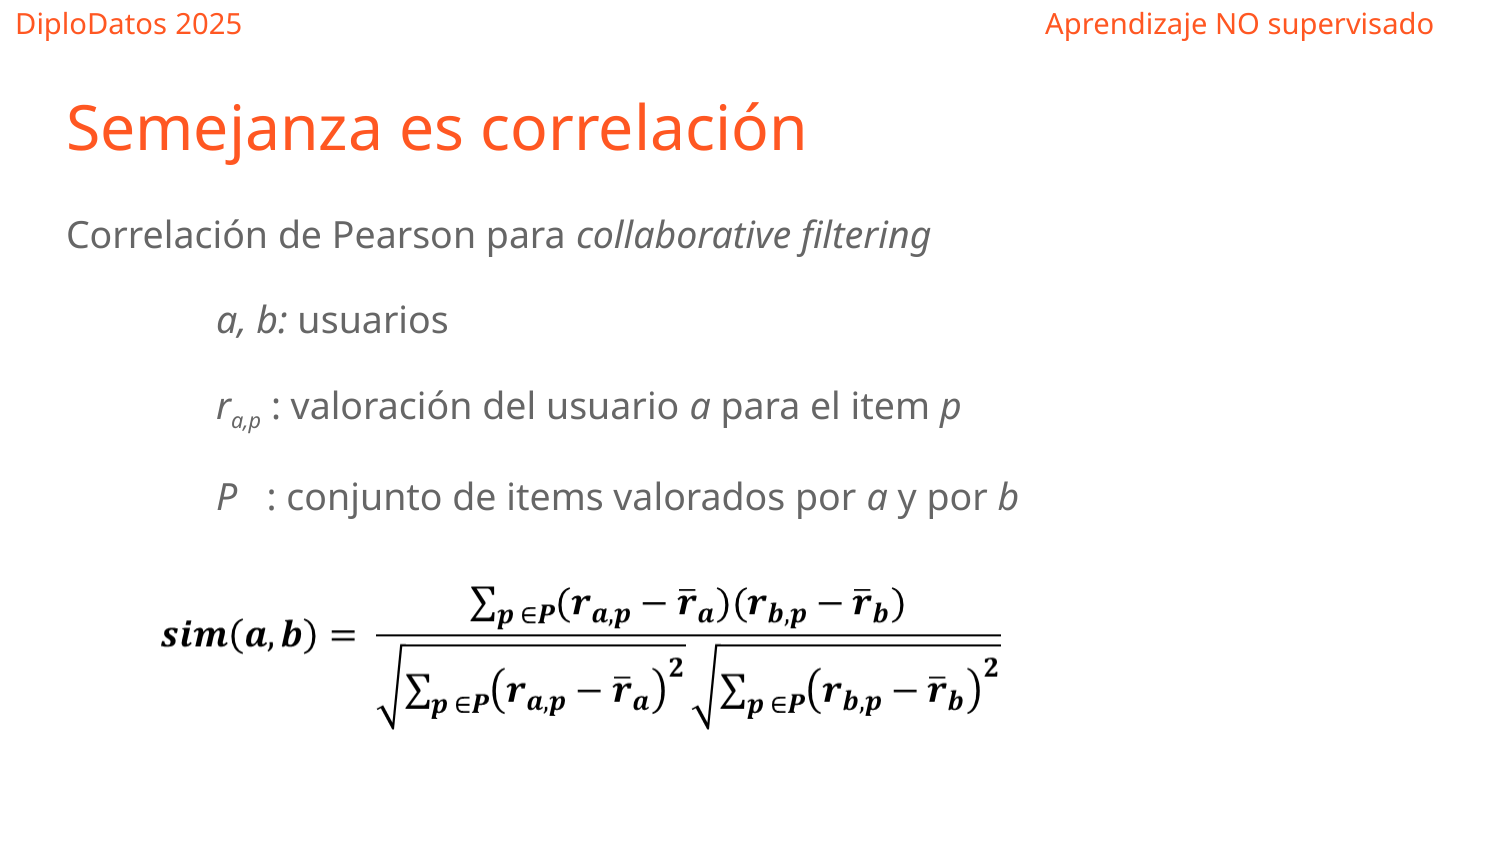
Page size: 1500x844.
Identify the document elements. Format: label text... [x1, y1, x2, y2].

text_box [134, 573, 1026, 737]
text_box Semejanza es correlación [51, 72, 1449, 167]
text_box Correlación de Pearson para collaborative filtering a, b: usuarios ra,p : valoración del usuario a para el item p P : conjunto de items valorados por a y por b [51, 189, 1449, 750]
